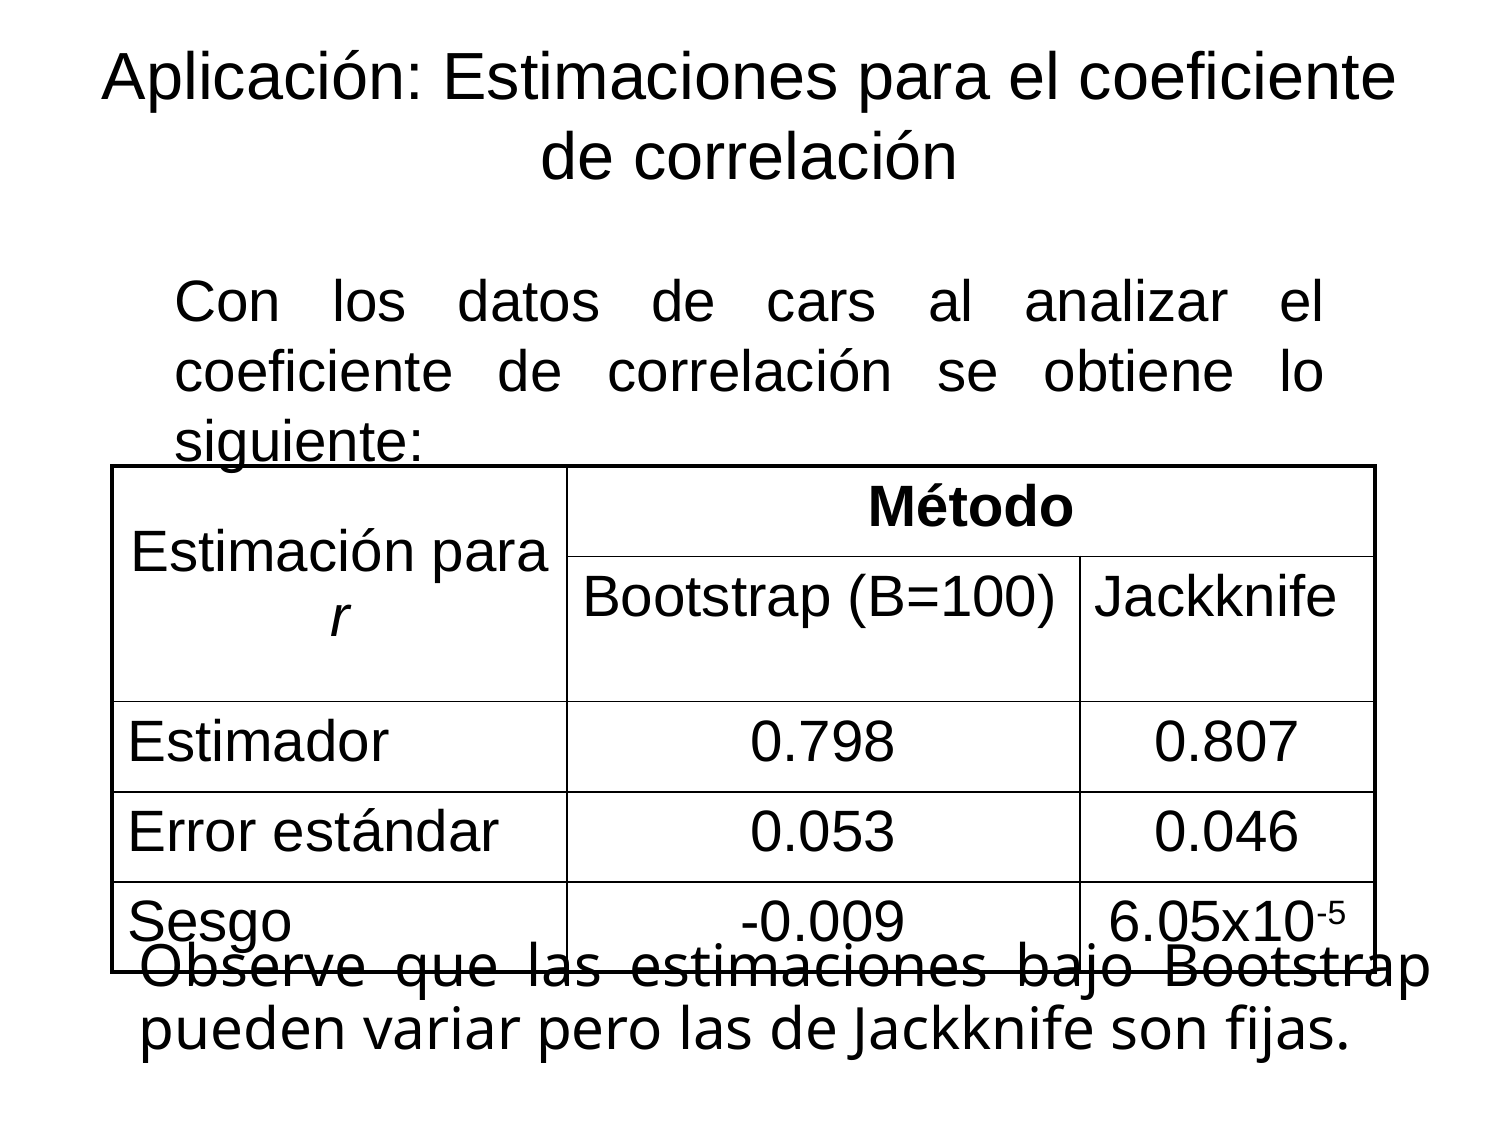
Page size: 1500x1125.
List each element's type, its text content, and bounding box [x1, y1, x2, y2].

list Con los datos de cars al analizar el coeficiente de correlación se obtiene lo siguiente: [159, 255, 1342, 452]
table_cell -0.009 [568, 883, 1079, 928]
title Aplicación: Estimaciones para el coeficiente de correlación [75, 45, 1425, 181]
table_cell Sesgo [114, 883, 566, 970]
table_cell Bootstrap (B=100) [568, 557, 1079, 701]
table_cell Error estándar [114, 793, 566, 881]
table_cell 0.053 [568, 793, 1079, 881]
table_header Método [568, 468, 1373, 556]
table_cell Estimador [114, 702, 566, 791]
table_cell 0.807 [1081, 702, 1373, 791]
table_header Estimación para r [114, 468, 566, 701]
table_cell 6.05x10-5 [1081, 883, 1373, 928]
table_cell 0.046 [1081, 793, 1373, 881]
table_cell 0.798 [568, 702, 1079, 791]
table_cell Jackknife [1081, 557, 1373, 701]
text_box Observe que las estimaciones bajo Bootstrap pueden variar pero las de Jackknife son fijas. [123, 928, 1447, 1070]
